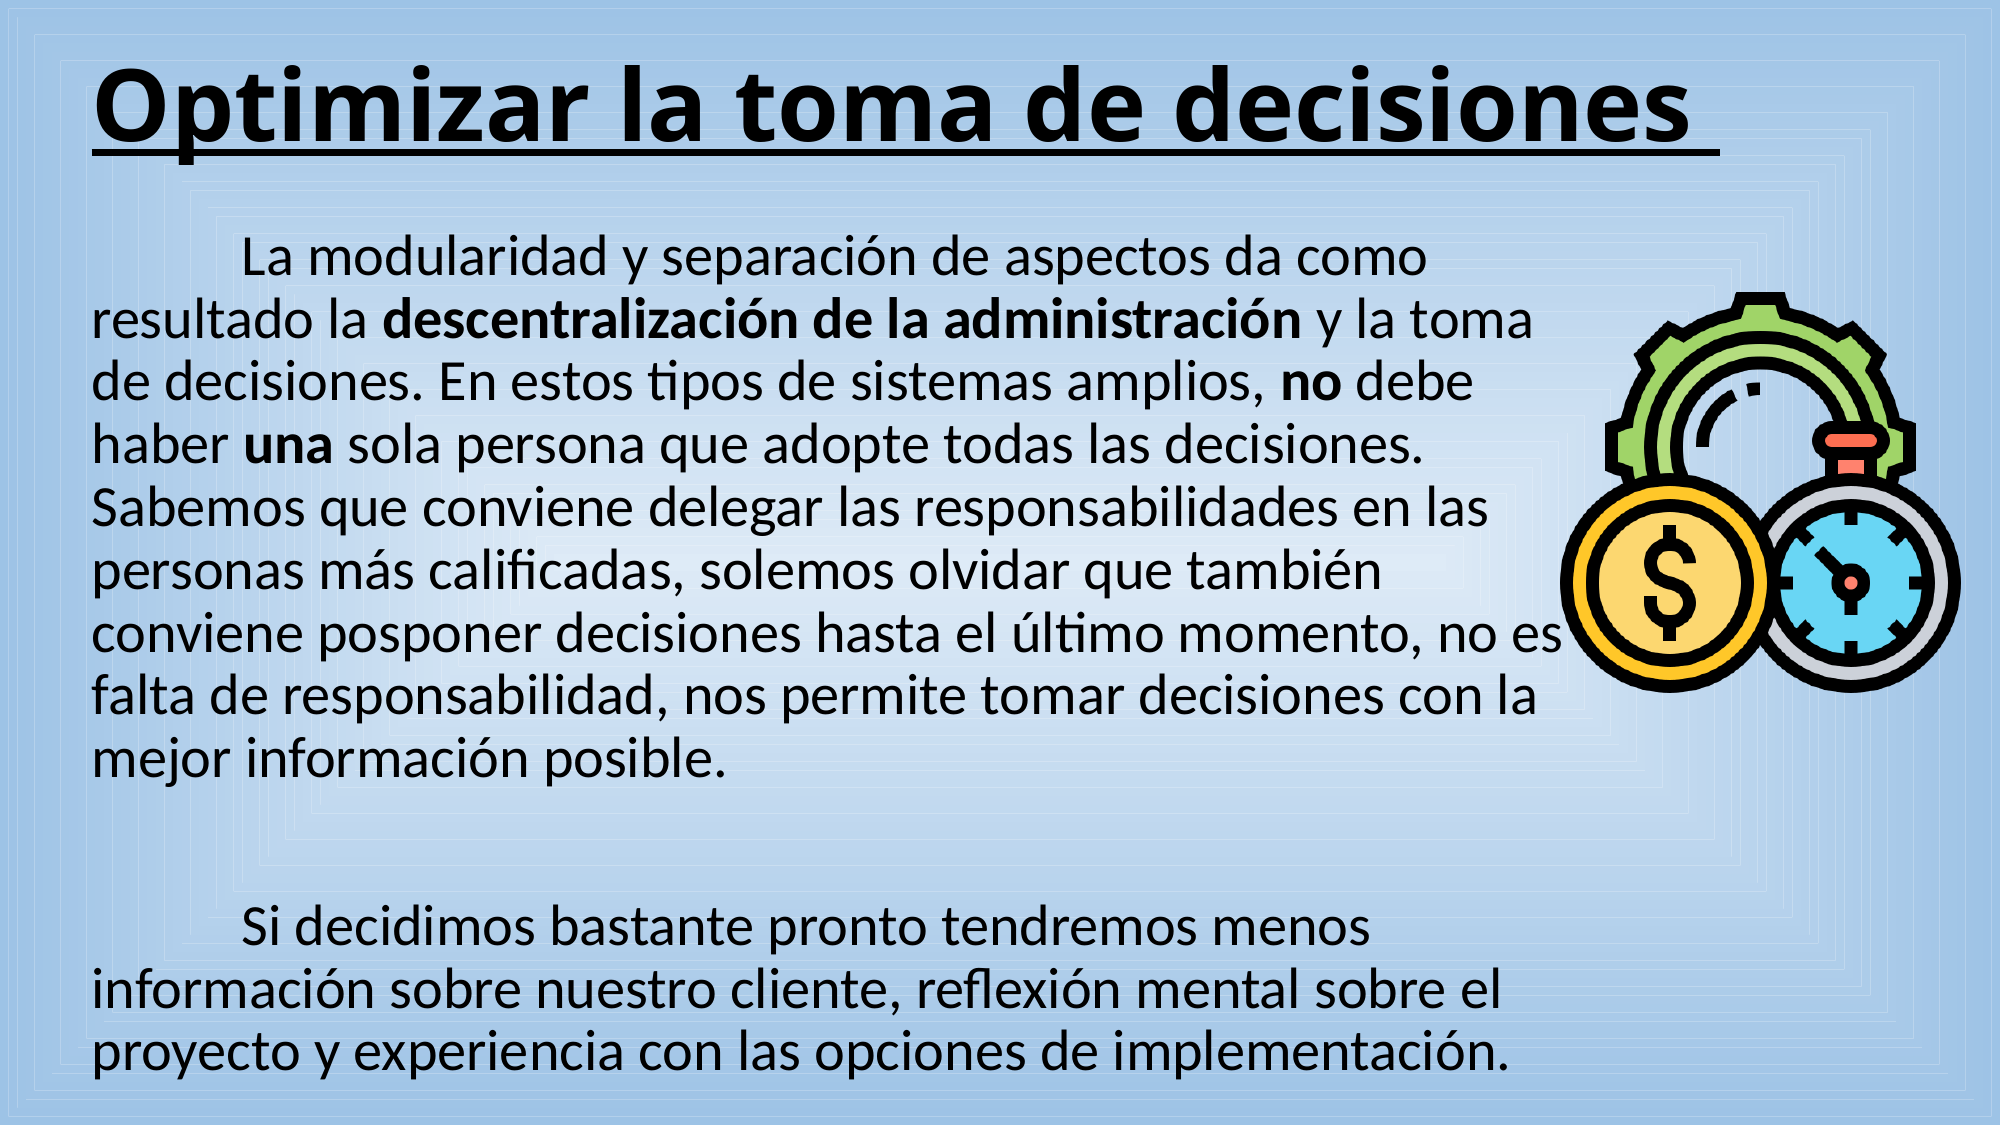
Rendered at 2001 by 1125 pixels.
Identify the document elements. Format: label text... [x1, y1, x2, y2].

list La modularidad y separación de aspectos da como resultado la descentralización de la administración y la toma de decisiones. En estos tipos de sistemas amplios, no debe haber una sola persona que adopte todas las decisiones. Sabemos que conviene delegar las responsabilidades en las personas más calificadas, solemos olvidar que también conviene posponer decisiones hasta el último momento, no es falta de responsabilidad, nos permite tomar decisiones con la mejor información posible. Si decidimos bastante pronto tendremos menos información sobre nuestro cliente, reflexión mental sobre el proyecto y experiencia con las opciones de implementación. [76, 217, 1616, 1125]
picture [1553, 285, 1967, 699]
title Optimizar la toma de decisiones [76, 0, 1802, 218]
